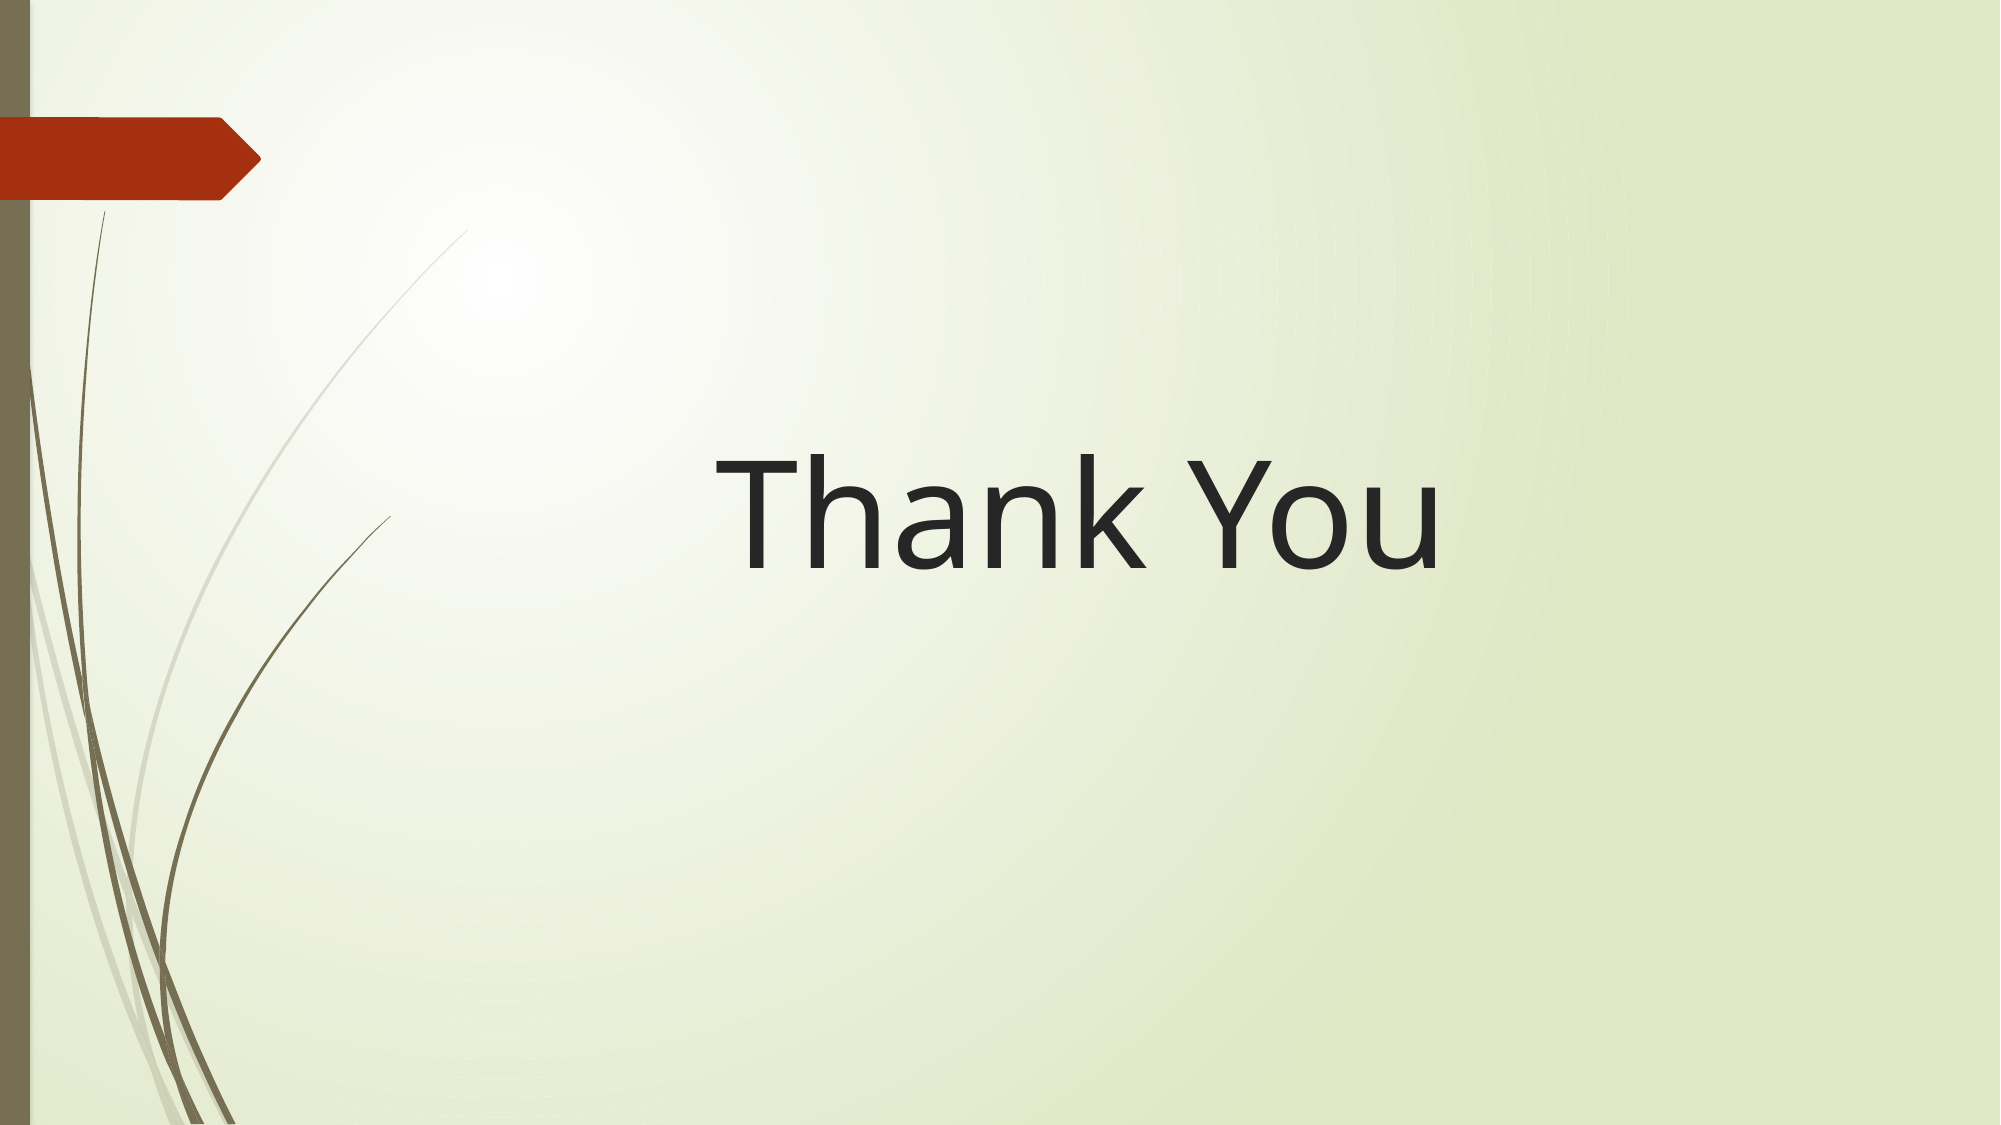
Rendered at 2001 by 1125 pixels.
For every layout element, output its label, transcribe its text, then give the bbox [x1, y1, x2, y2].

title Thank You [350, 411, 1813, 1031]
